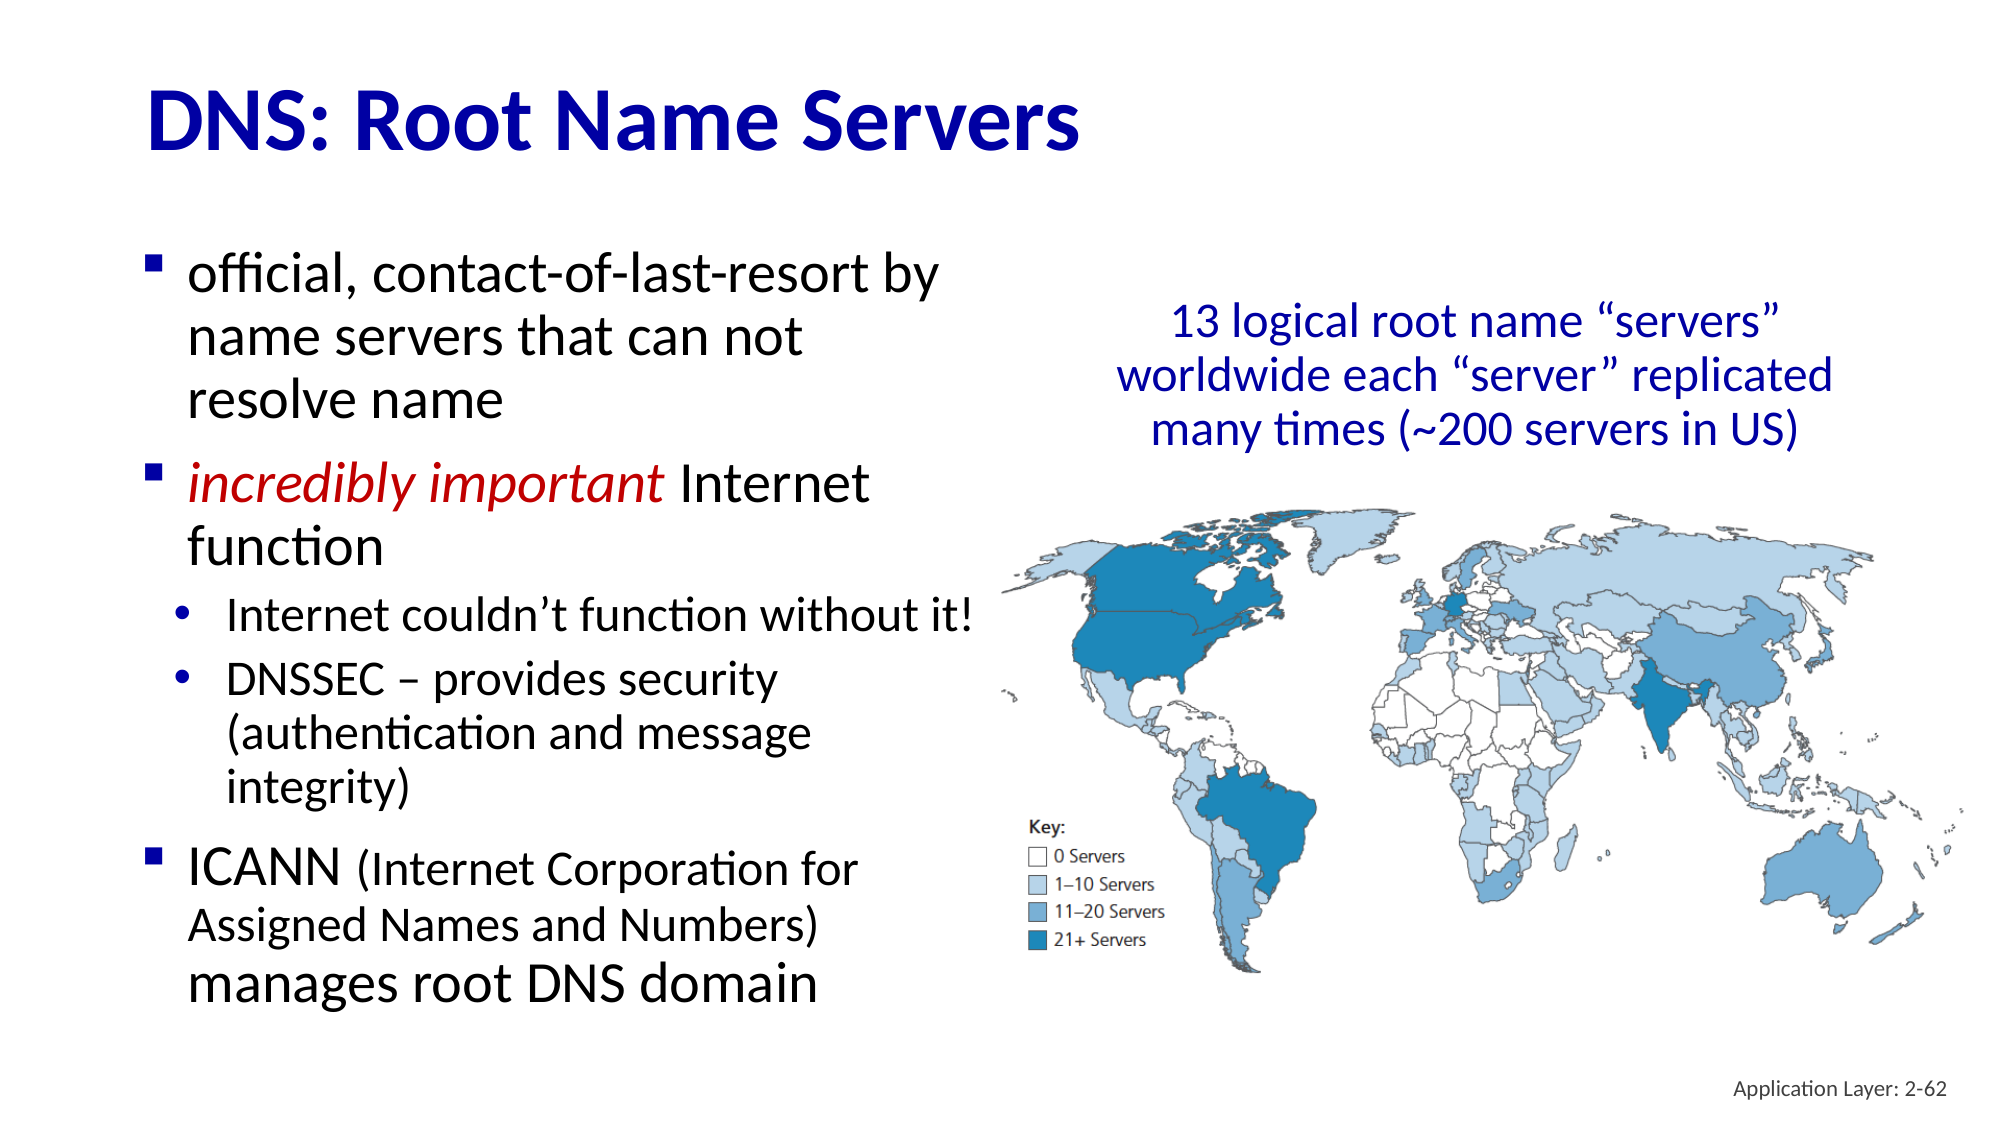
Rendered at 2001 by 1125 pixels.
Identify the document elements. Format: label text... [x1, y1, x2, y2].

title DNS: Root Name Servers [131, 47, 1856, 195]
text_box official, contact-of-last-resort by name servers that can not resolve name incredibly important Internet function Internet couldn’t function without it! DNSSEC – provides security (authentication and message integrity) ICANN (Internet Corporation for Assigned Names and Numbers) manages root DNS domain [106, 234, 1000, 638]
picture [972, 468, 2000, 994]
slide_number Application Layer: 2-62 [1512, 1056, 1963, 1117]
text_box 13 logical root name “servers” worldwide each “server” replicated many times (~200 servers in US) [1053, 287, 1898, 468]
